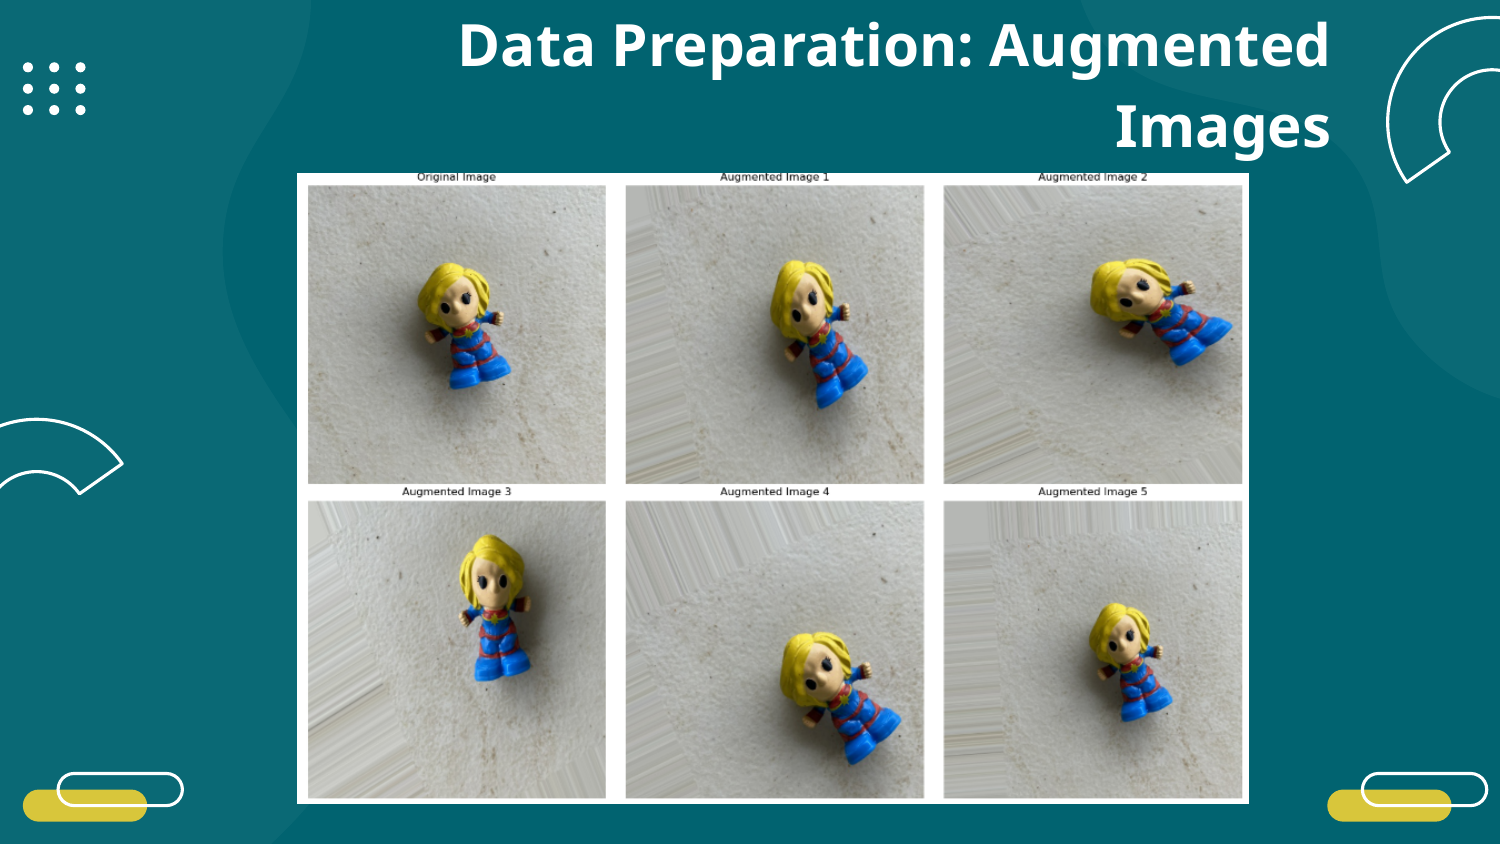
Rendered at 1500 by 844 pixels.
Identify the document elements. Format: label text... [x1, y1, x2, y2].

picture [297, 173, 1249, 805]
title Data Preparation: Augmented Images [267, 74, 1347, 174]
